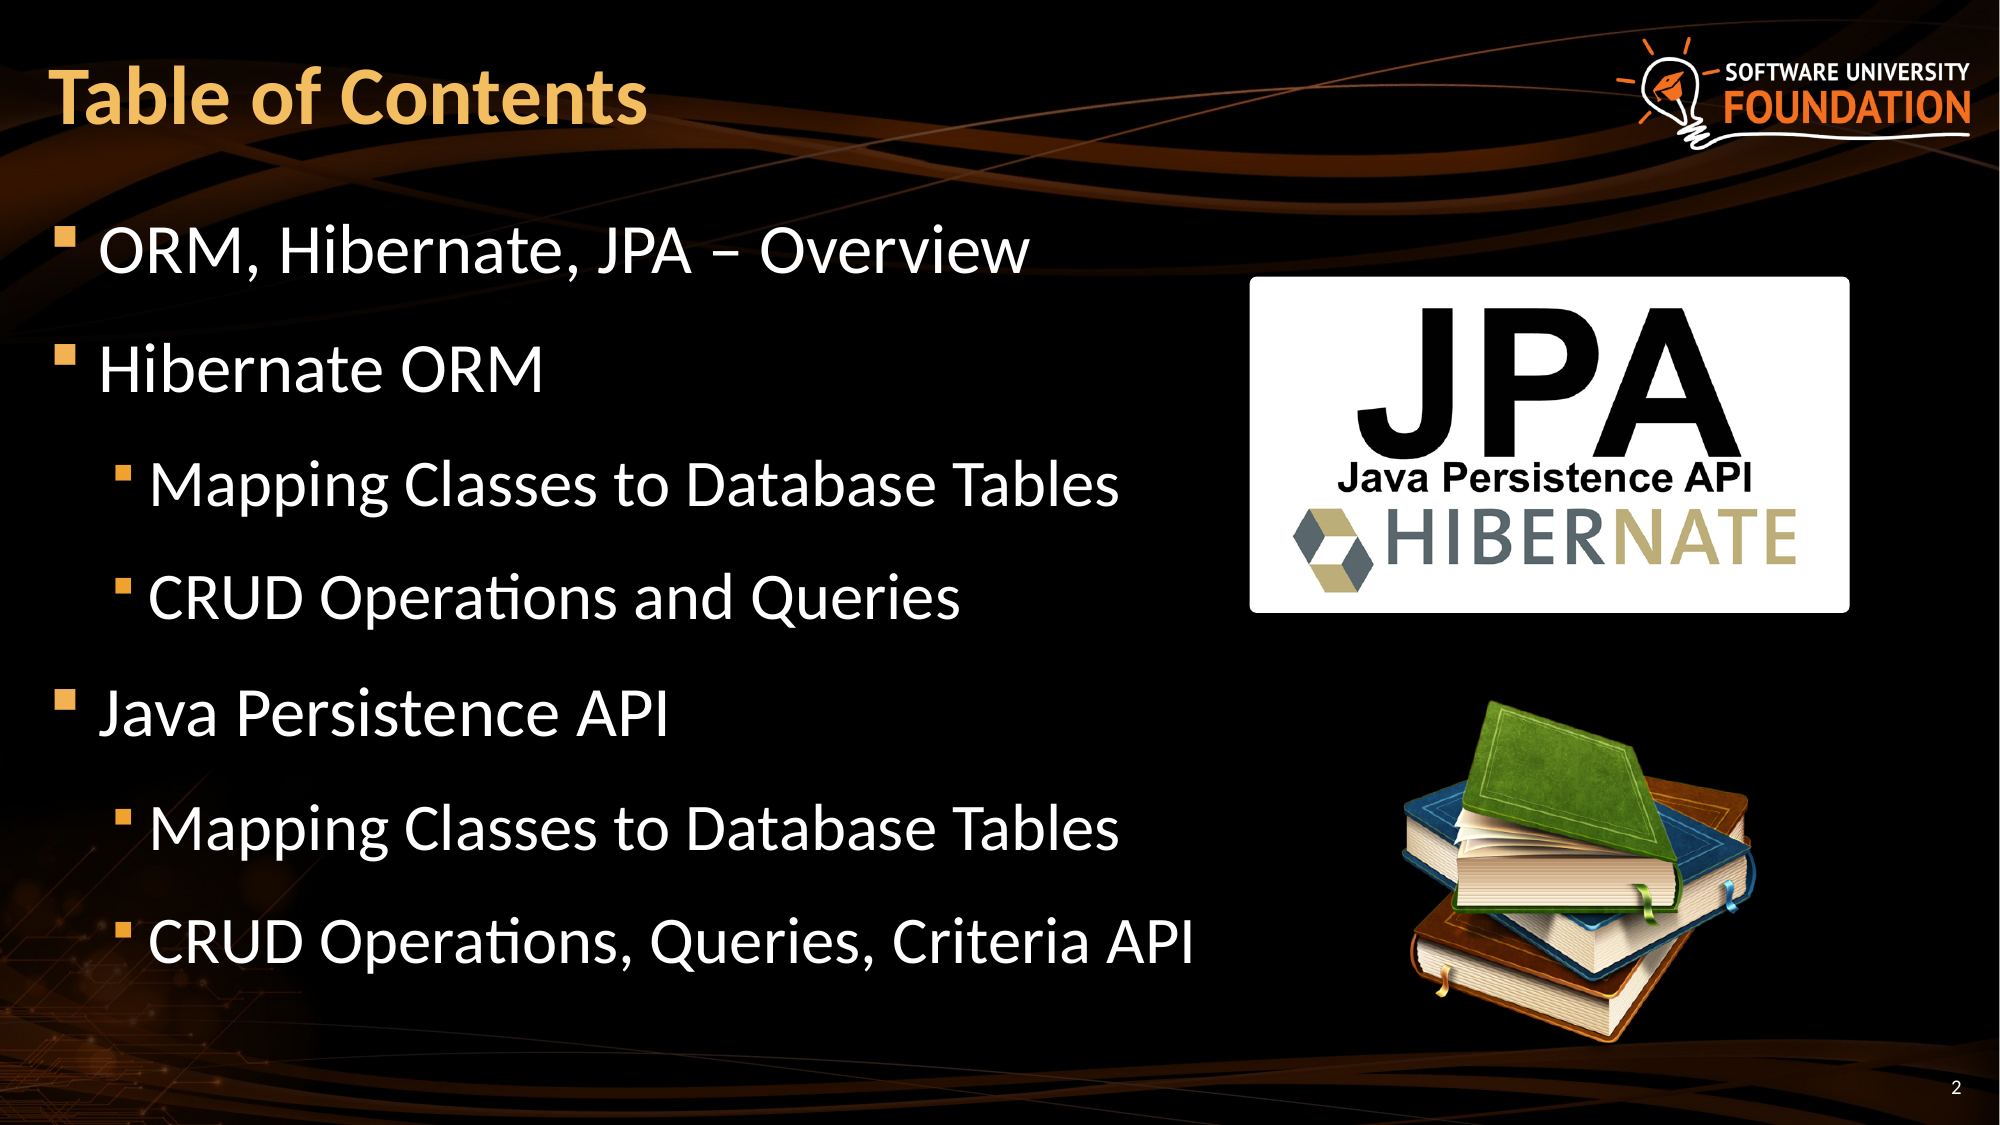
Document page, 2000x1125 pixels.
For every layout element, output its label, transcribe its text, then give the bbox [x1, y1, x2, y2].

title Table of Contents [30, 6, 1602, 189]
picture [0, 0, 2000, 1125]
list ORM, Hibernate, JPA – Overview Hibernate ORM Mapping Classes to Database Tables CRUD Operations and Queries Java Persistence API Mapping Classes to Database Tables CRUD Operations, Queries, Criteria API [31, 188, 1968, 1103]
